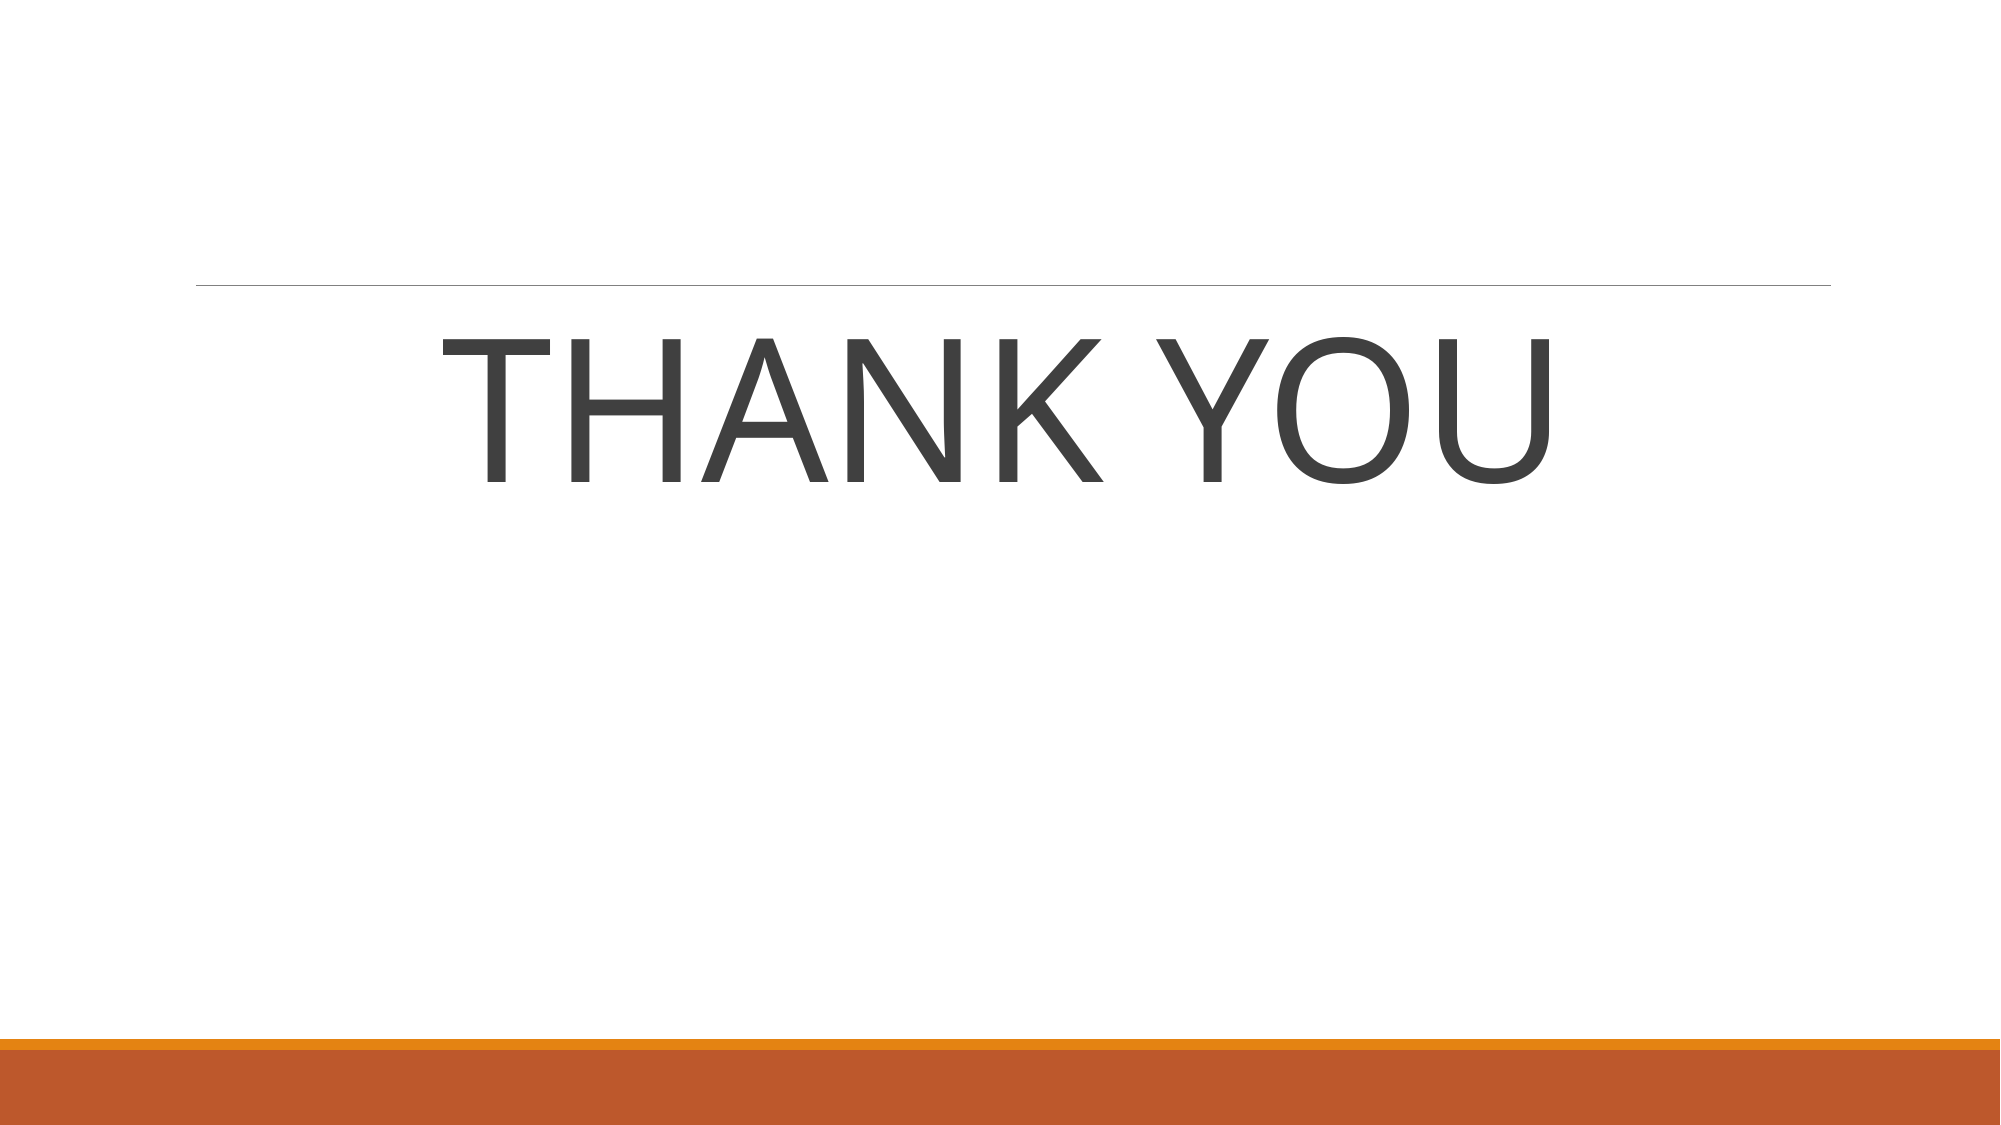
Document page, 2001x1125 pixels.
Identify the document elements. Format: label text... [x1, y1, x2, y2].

list THANK YOU [180, 302, 1830, 963]
